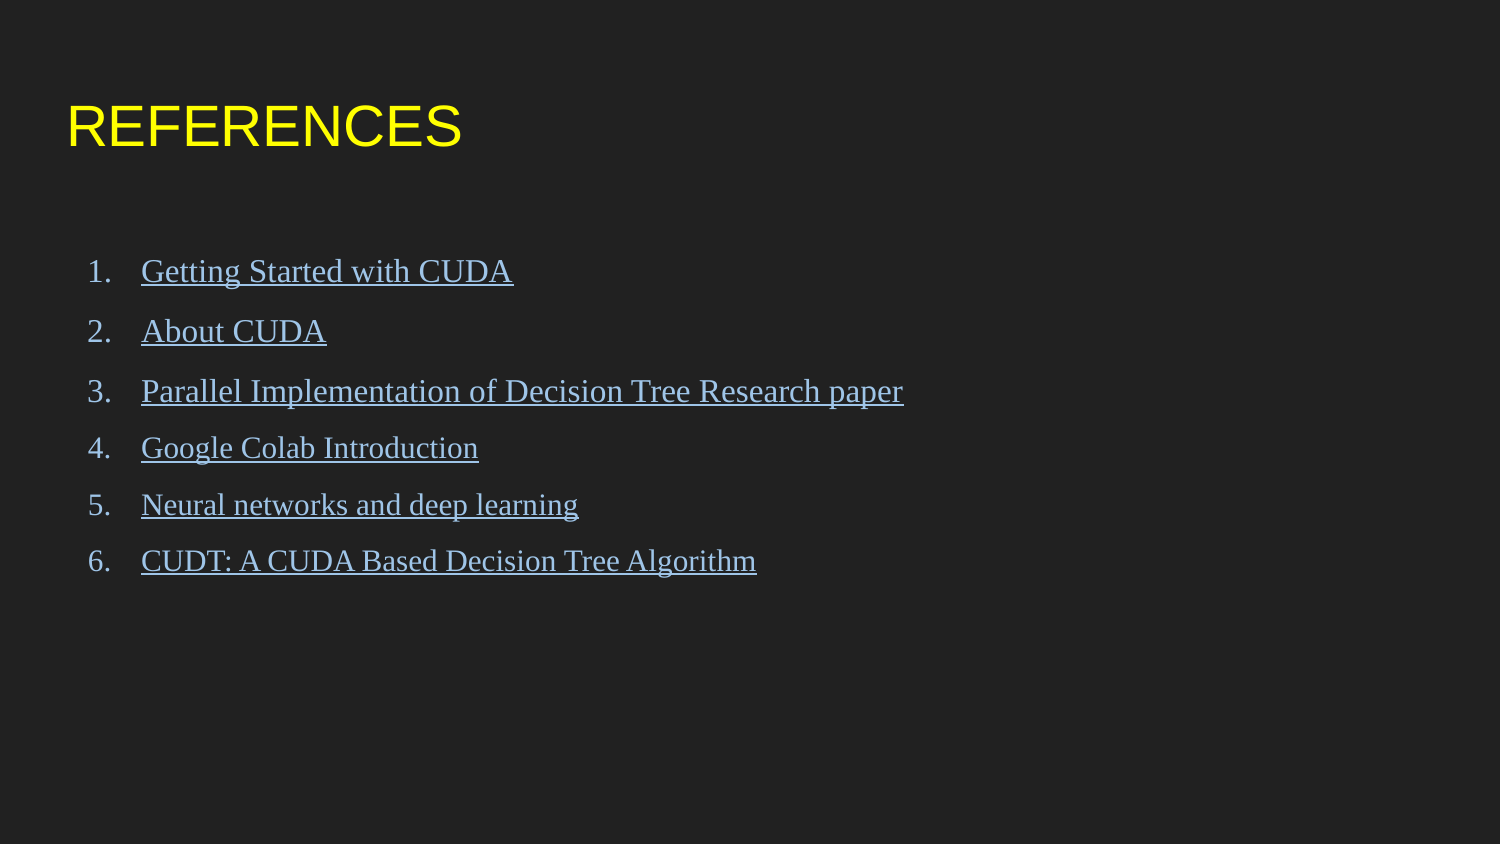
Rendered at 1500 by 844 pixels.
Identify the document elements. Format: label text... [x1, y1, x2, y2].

title REFERENCES [51, 72, 1449, 167]
list Getting Started with CUDA About CUDA Parallel Implementation of Decision Tree Research paper Google Colab Introduction Neural networks and deep learning CUDT: A CUDA Based Decision Tree Algorithm [51, 214, 1449, 630]
